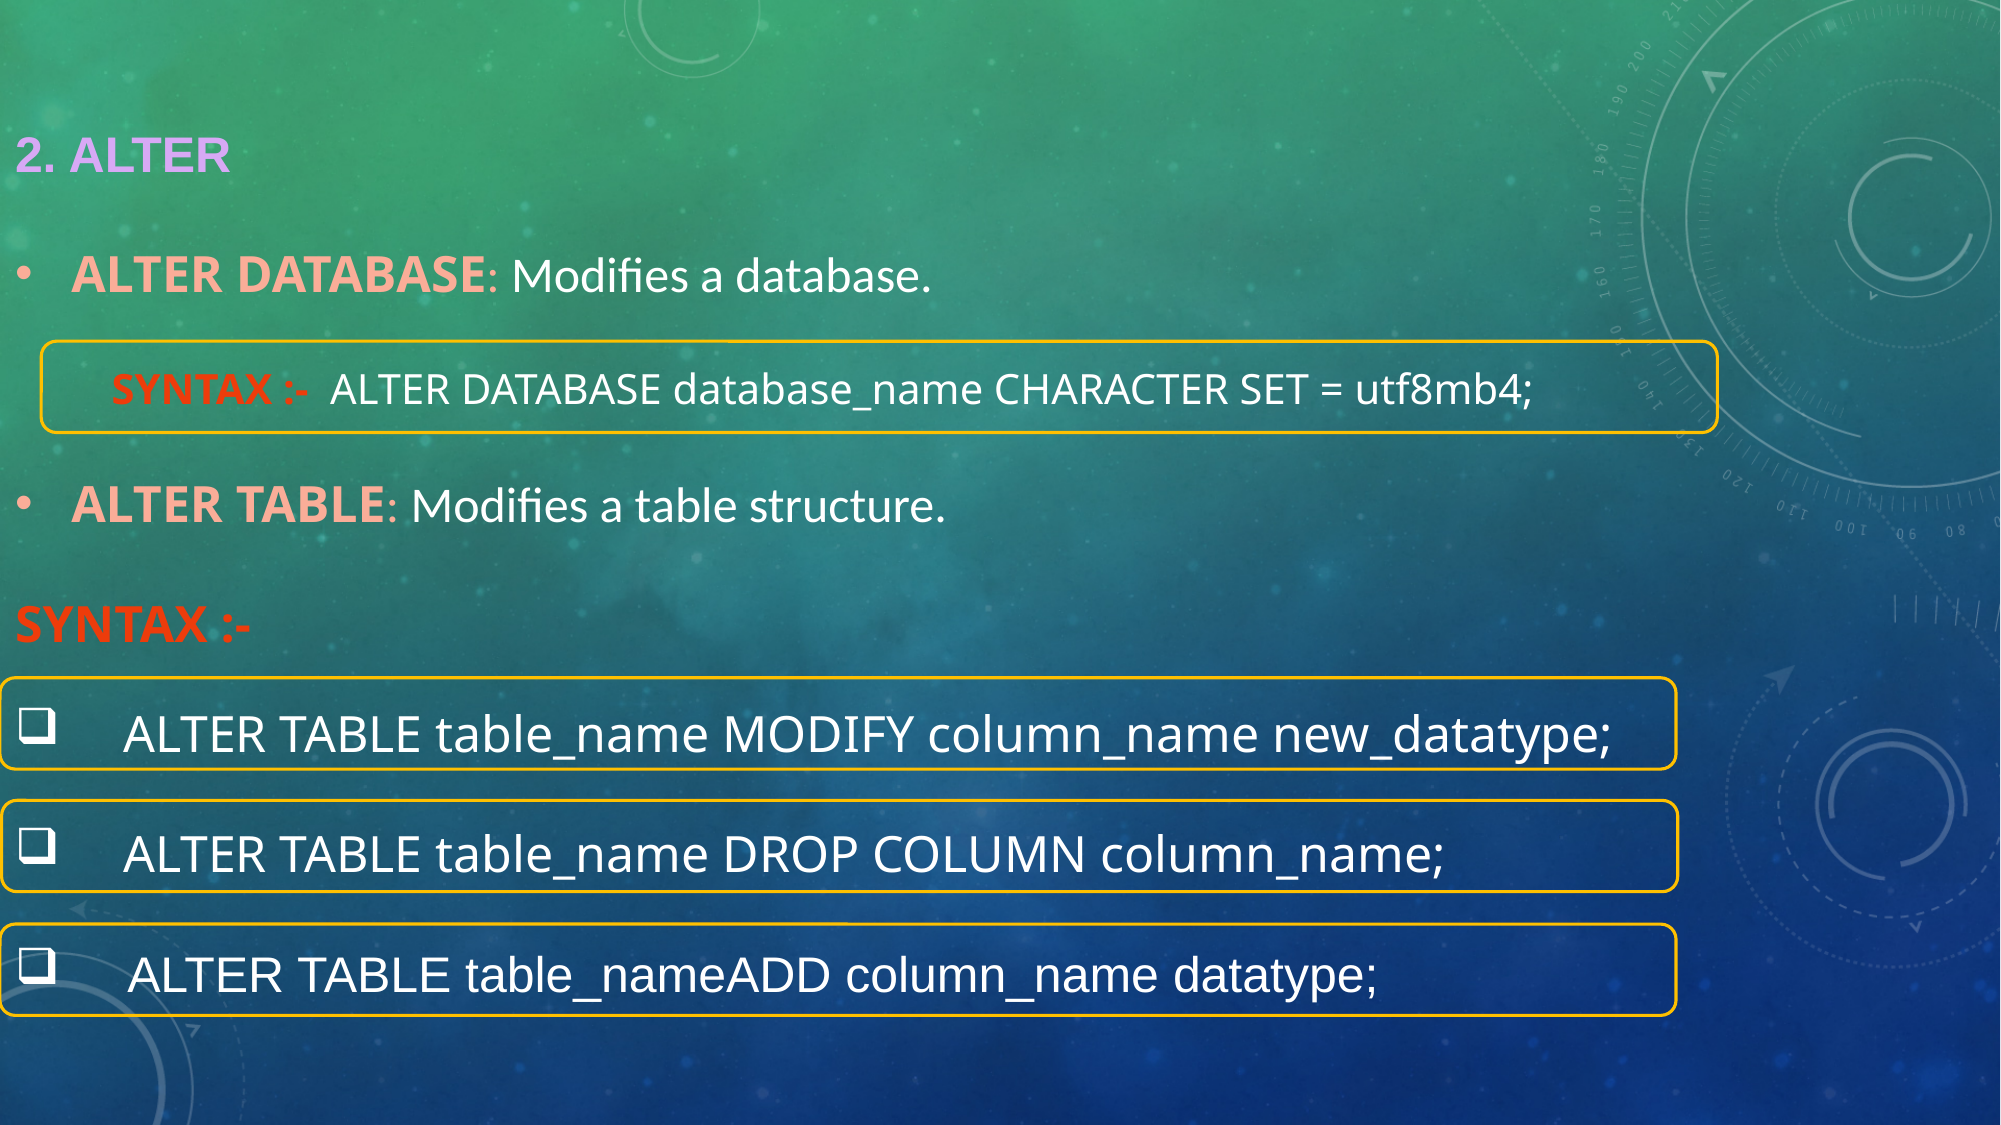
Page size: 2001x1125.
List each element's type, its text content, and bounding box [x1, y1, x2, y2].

text_box [0, 676, 1678, 771]
text_box [0, 922, 1678, 1017]
text_box 2. ALTER ALTER DATABASE: Modifies a database. SYNTAX :- ALTER DATABASE database_name CHARACTER SET = utf8mb4; ALTER TABLE: Modifies a table structure. SYNTAX :- ALTER TABLE table_name MODIFY column_name new_datatype; ALTER TABLE table_name DROP COLUMN column_name; ALTER TABLE table_nameADD column_name datatype; [0, 114, 2000, 1010]
text_box [39, 339, 1719, 435]
picture [0, 0, 2001, 1125]
text_box [0, 798, 1680, 894]
